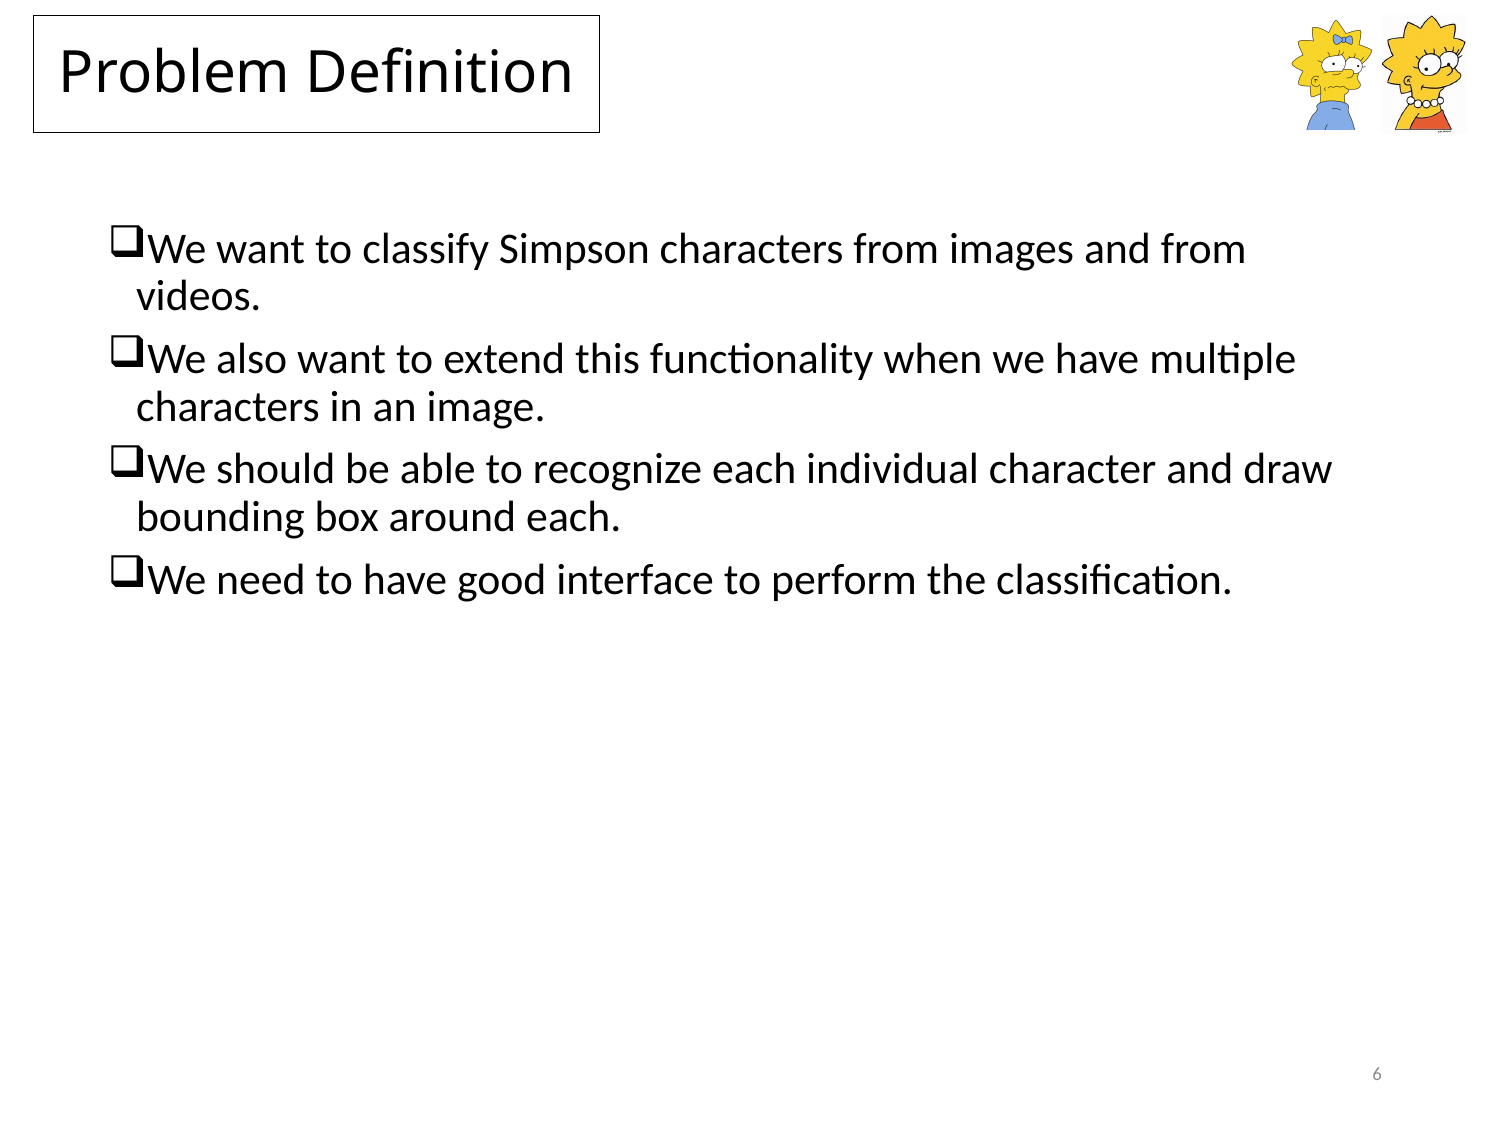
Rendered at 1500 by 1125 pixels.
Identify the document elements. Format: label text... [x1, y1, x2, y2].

picture [1283, 15, 1467, 133]
list We want to classify Simpson characters from images and from videos. We also want to extend this functionality when we have multiple characters in an image. We should be able to recognize each individual character and draw bounding box around each. We need to have good interface to perform the classification. [92, 165, 1372, 994]
text_box Problem Definition [33, 15, 600, 133]
slide_number 6 [1059, 1042, 1397, 1103]
